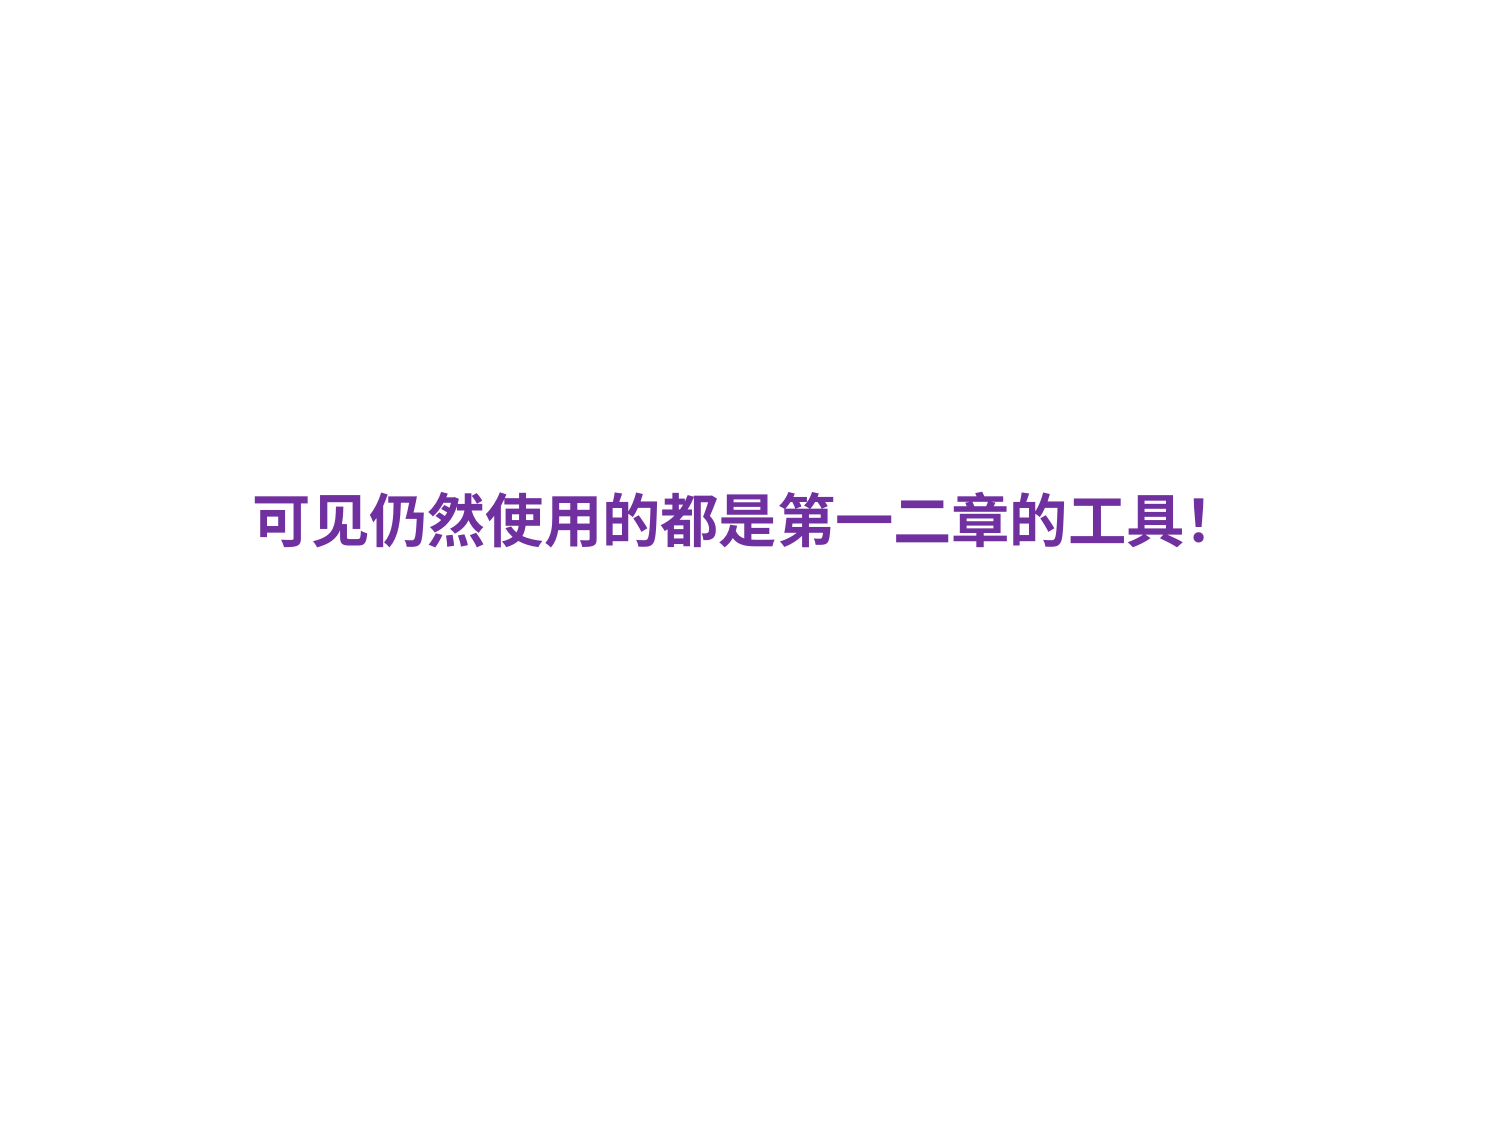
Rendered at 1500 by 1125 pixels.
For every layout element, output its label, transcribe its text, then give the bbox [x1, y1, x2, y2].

text_box 可见仍然使用的都是第一二章的工具！ [238, 476, 1259, 562]
